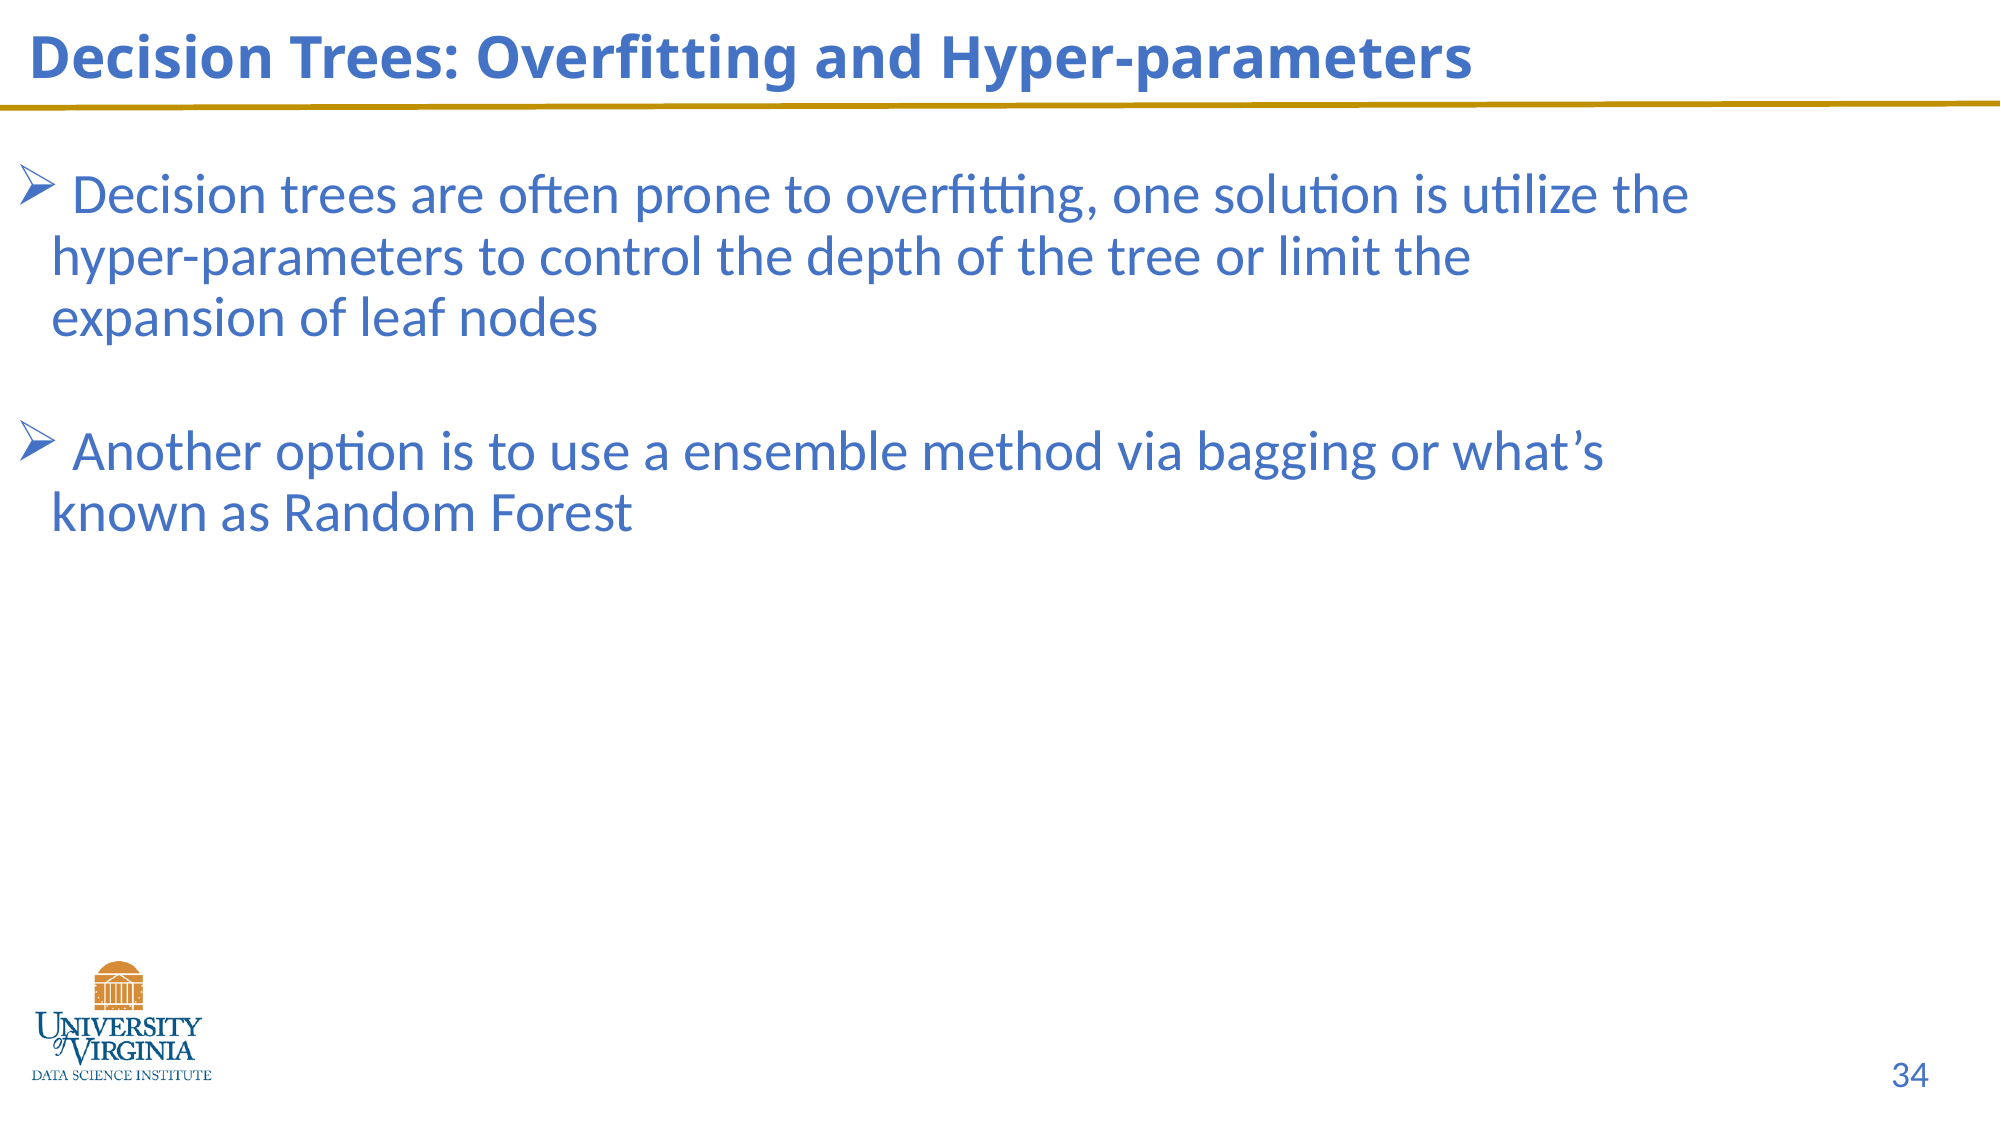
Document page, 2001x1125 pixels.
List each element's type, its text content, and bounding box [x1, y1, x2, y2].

picture [28, 935, 214, 1122]
list Decision trees are often prone to overfitting, one solution is utilize the hyper-parameters to control the depth of the tree or limit the expansion of leaf nodes Another option is to use a ensemble method via bagging or what’s known as Random Forest [0, 156, 1725, 554]
title Decision Trees: Overfitting and Hyper-parameters [13, 0, 1739, 120]
slide_number 34 [1493, 1042, 1944, 1103]
